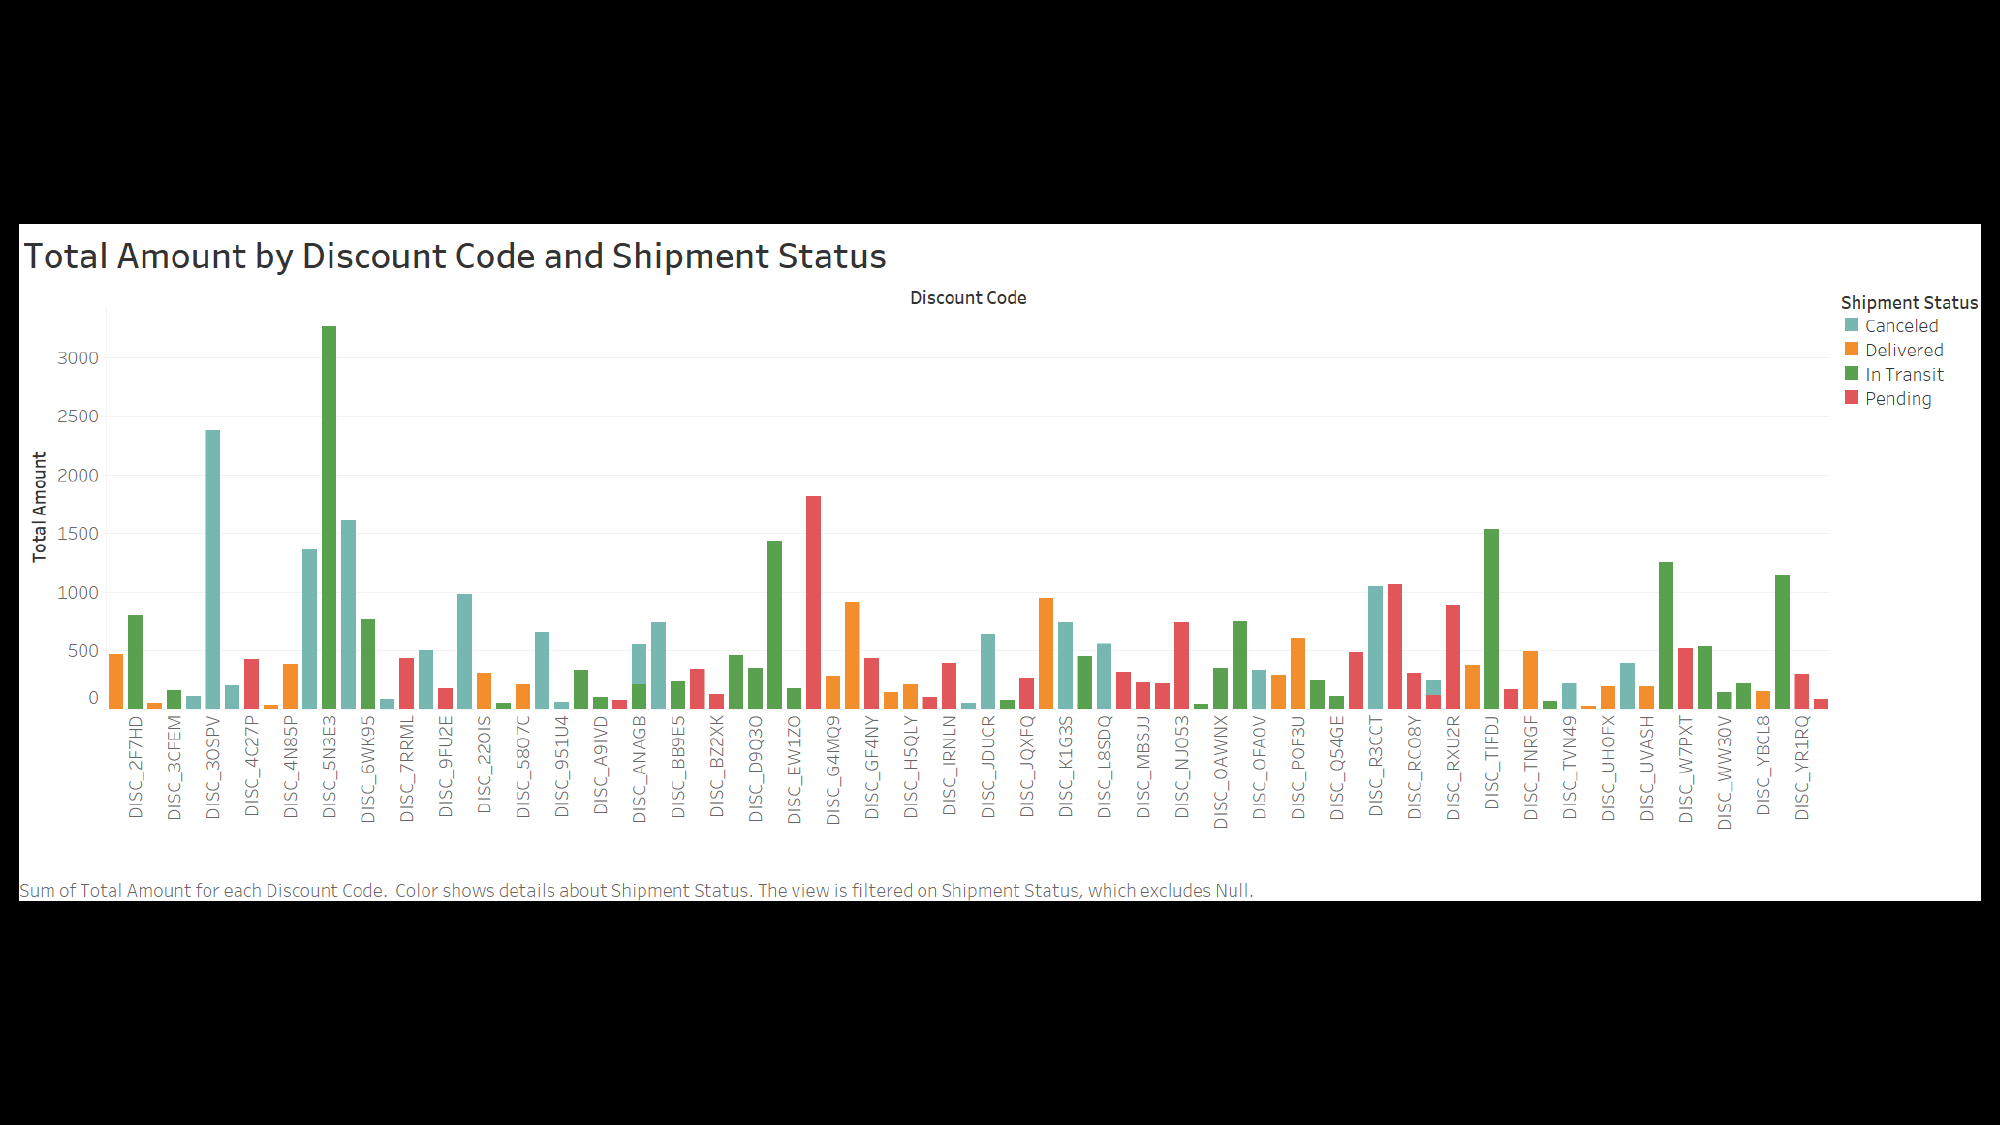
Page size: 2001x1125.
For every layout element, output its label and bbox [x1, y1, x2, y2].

picture [19, 223, 1981, 902]
